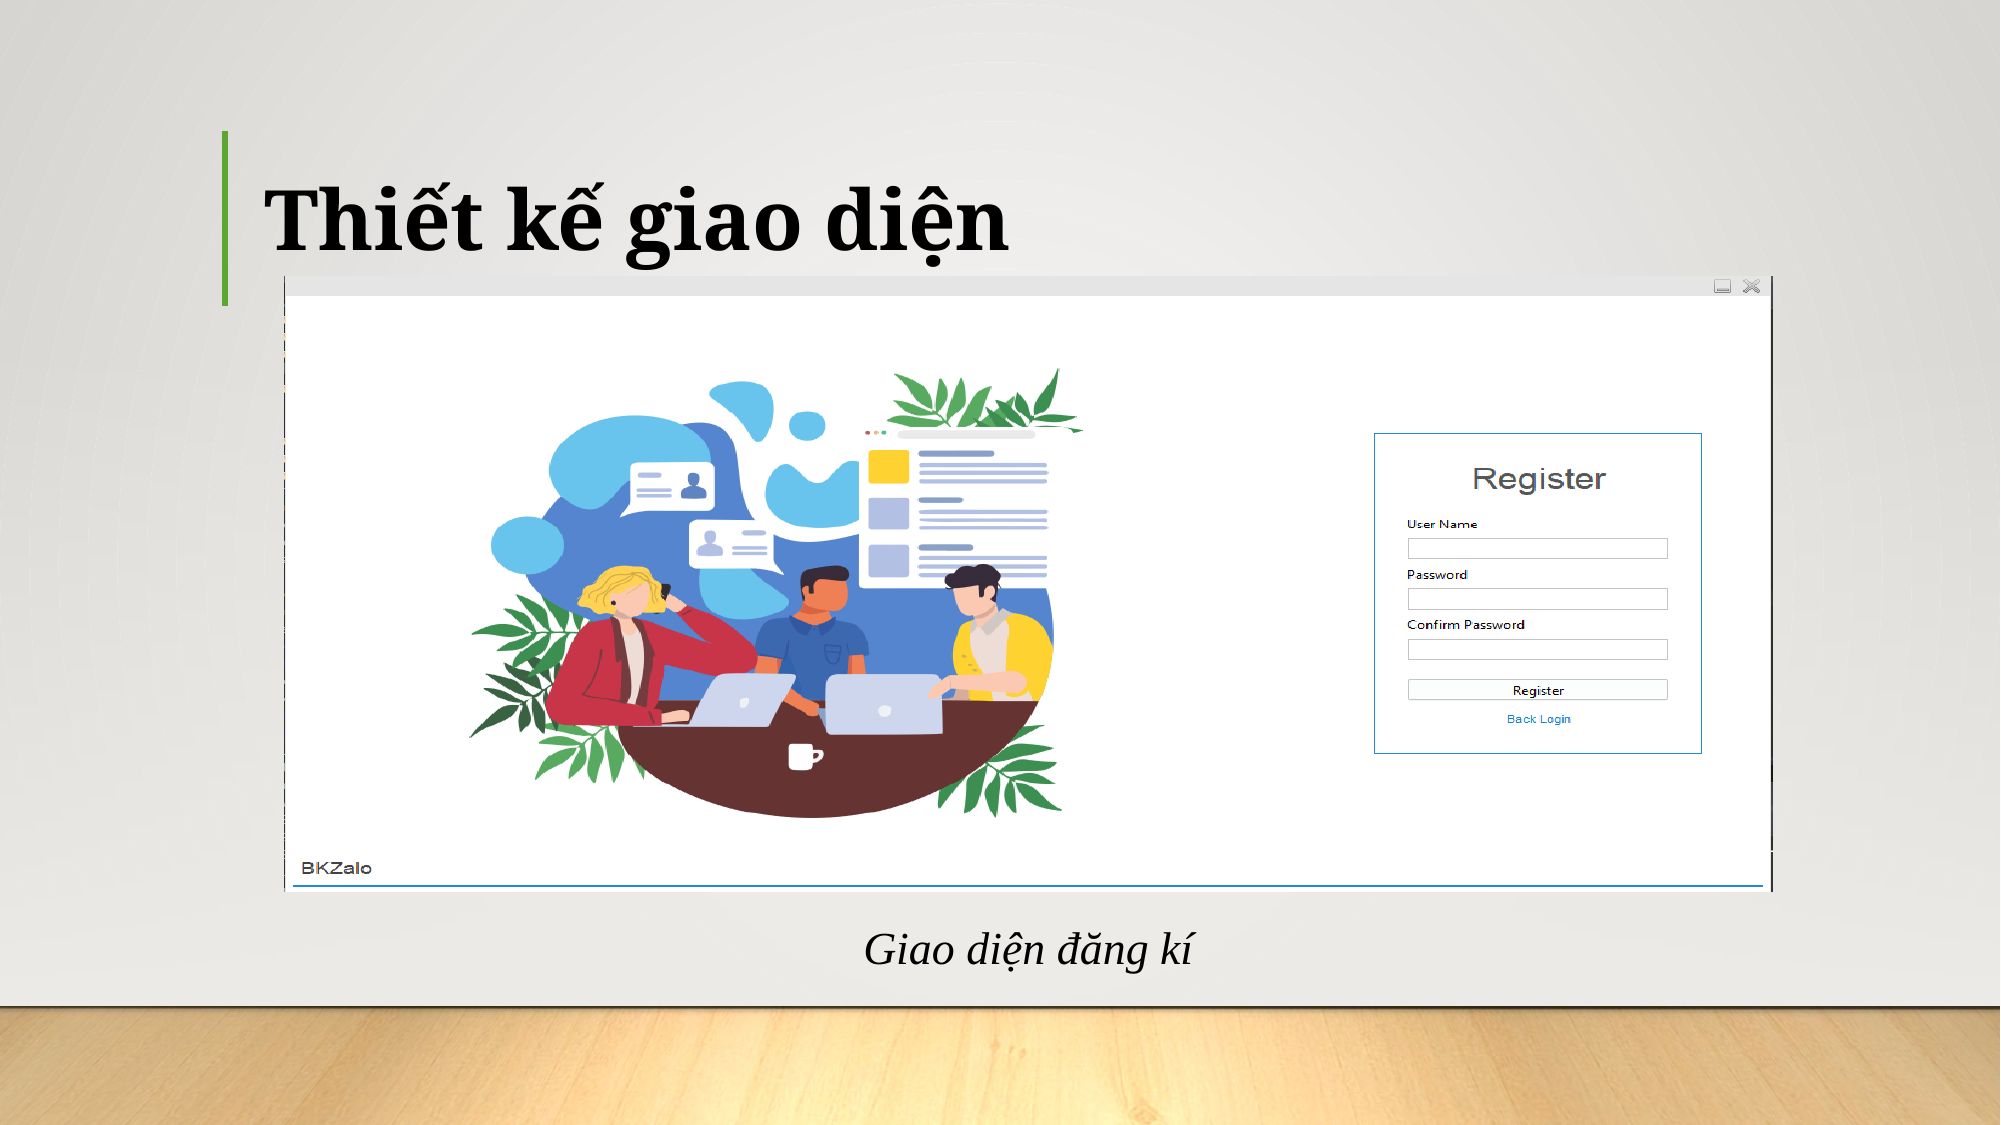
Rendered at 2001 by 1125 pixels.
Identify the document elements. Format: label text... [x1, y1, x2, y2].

picture [0, 1006, 2000, 1125]
picture [283, 275, 1774, 893]
title Thiết kế giao diện [249, 104, 1147, 277]
text_box Giao diện đăng kí [848, 910, 1209, 981]
